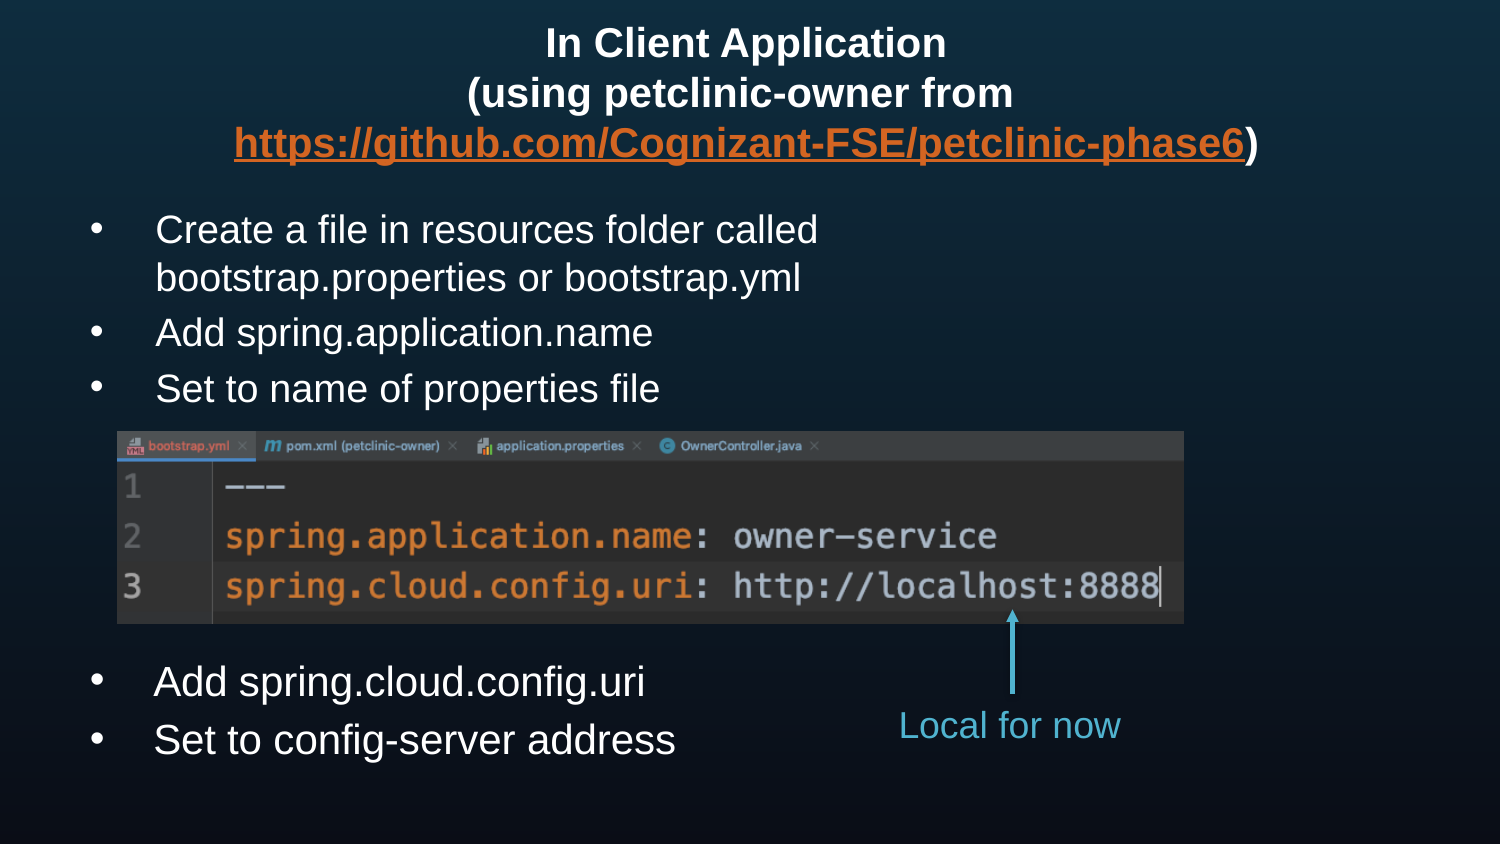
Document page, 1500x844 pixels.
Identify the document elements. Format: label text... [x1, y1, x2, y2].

title In Client Application (using petclinic-owner from https://github.com/Cognizant-FSE/petclinic-phase6) [55, 7, 1438, 83]
text_box Add spring.cloud.config.uri Set to config-server address [75, 646, 850, 773]
text_box Create a file in resources folder called bootstrap.properties or bootstrap.yml Add spring.application.name Set to name of properties file [75, 196, 1185, 418]
picture [117, 431, 1184, 625]
text_box Local for now [883, 693, 1184, 754]
